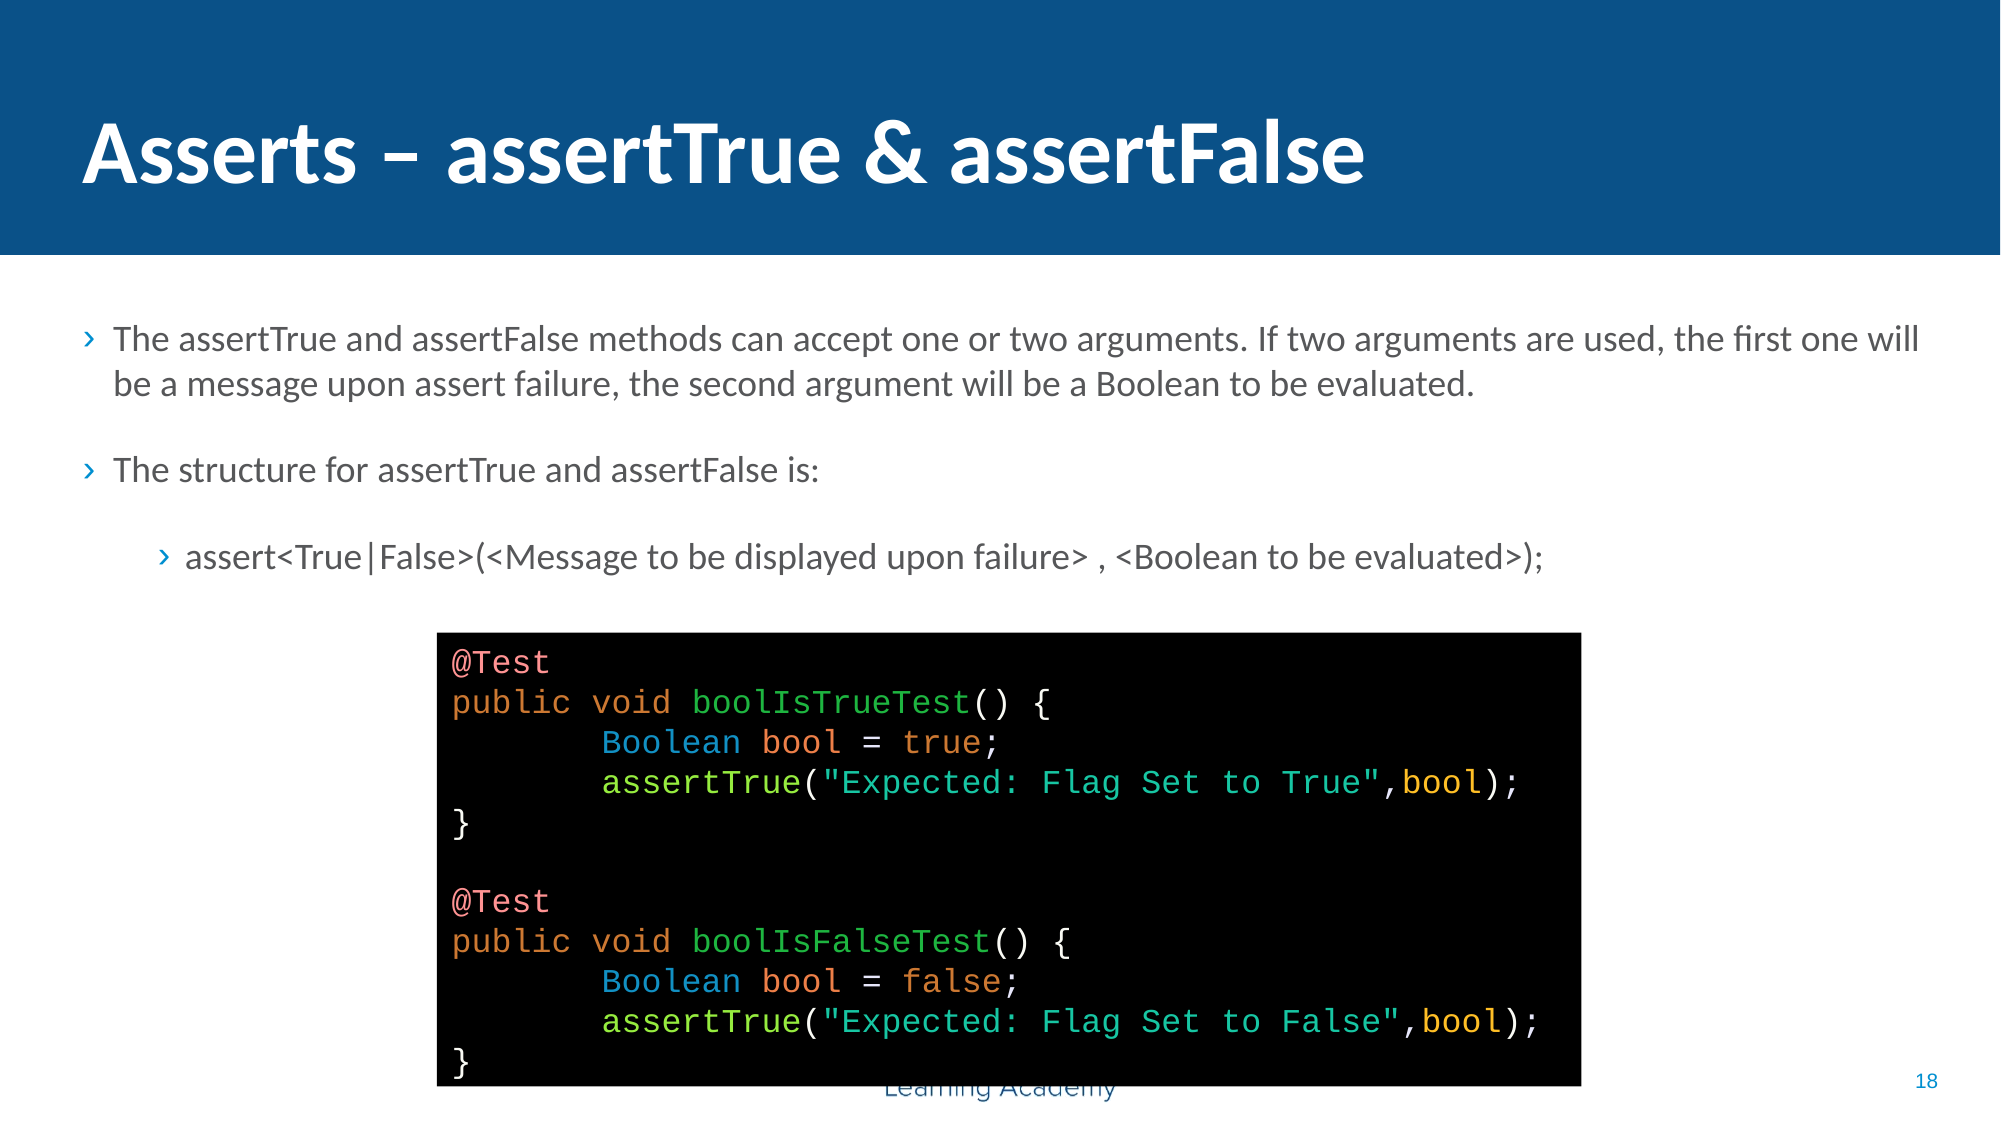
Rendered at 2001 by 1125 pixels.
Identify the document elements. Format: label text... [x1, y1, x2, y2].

text_box @Test public void boolIsTrueTest() { Boolean bool = true; assertTrue("Expected: Flag Set to True",bool); } @Test public void boolIsFalseTest() { Boolean bool = false; assertTrue("Expected: Flag Set to False",bool); } [436, 632, 1582, 1087]
picture [869, 1087, 1131, 1125]
text_box Asserts – assertTrue & assertFalse [67, 20, 1973, 210]
text_box The assertTrue and assertFalse methods can accept one or two arguments. If two arguments are used, the first one will be a message upon assert failure, the second argument will be a Boolean to be evaluated. The structure for assertTrue and assertFalse is: assert<True|False>(<Message to be displayed upon failure> , <Boolean to be evaluated>); [67, 306, 1939, 1000]
